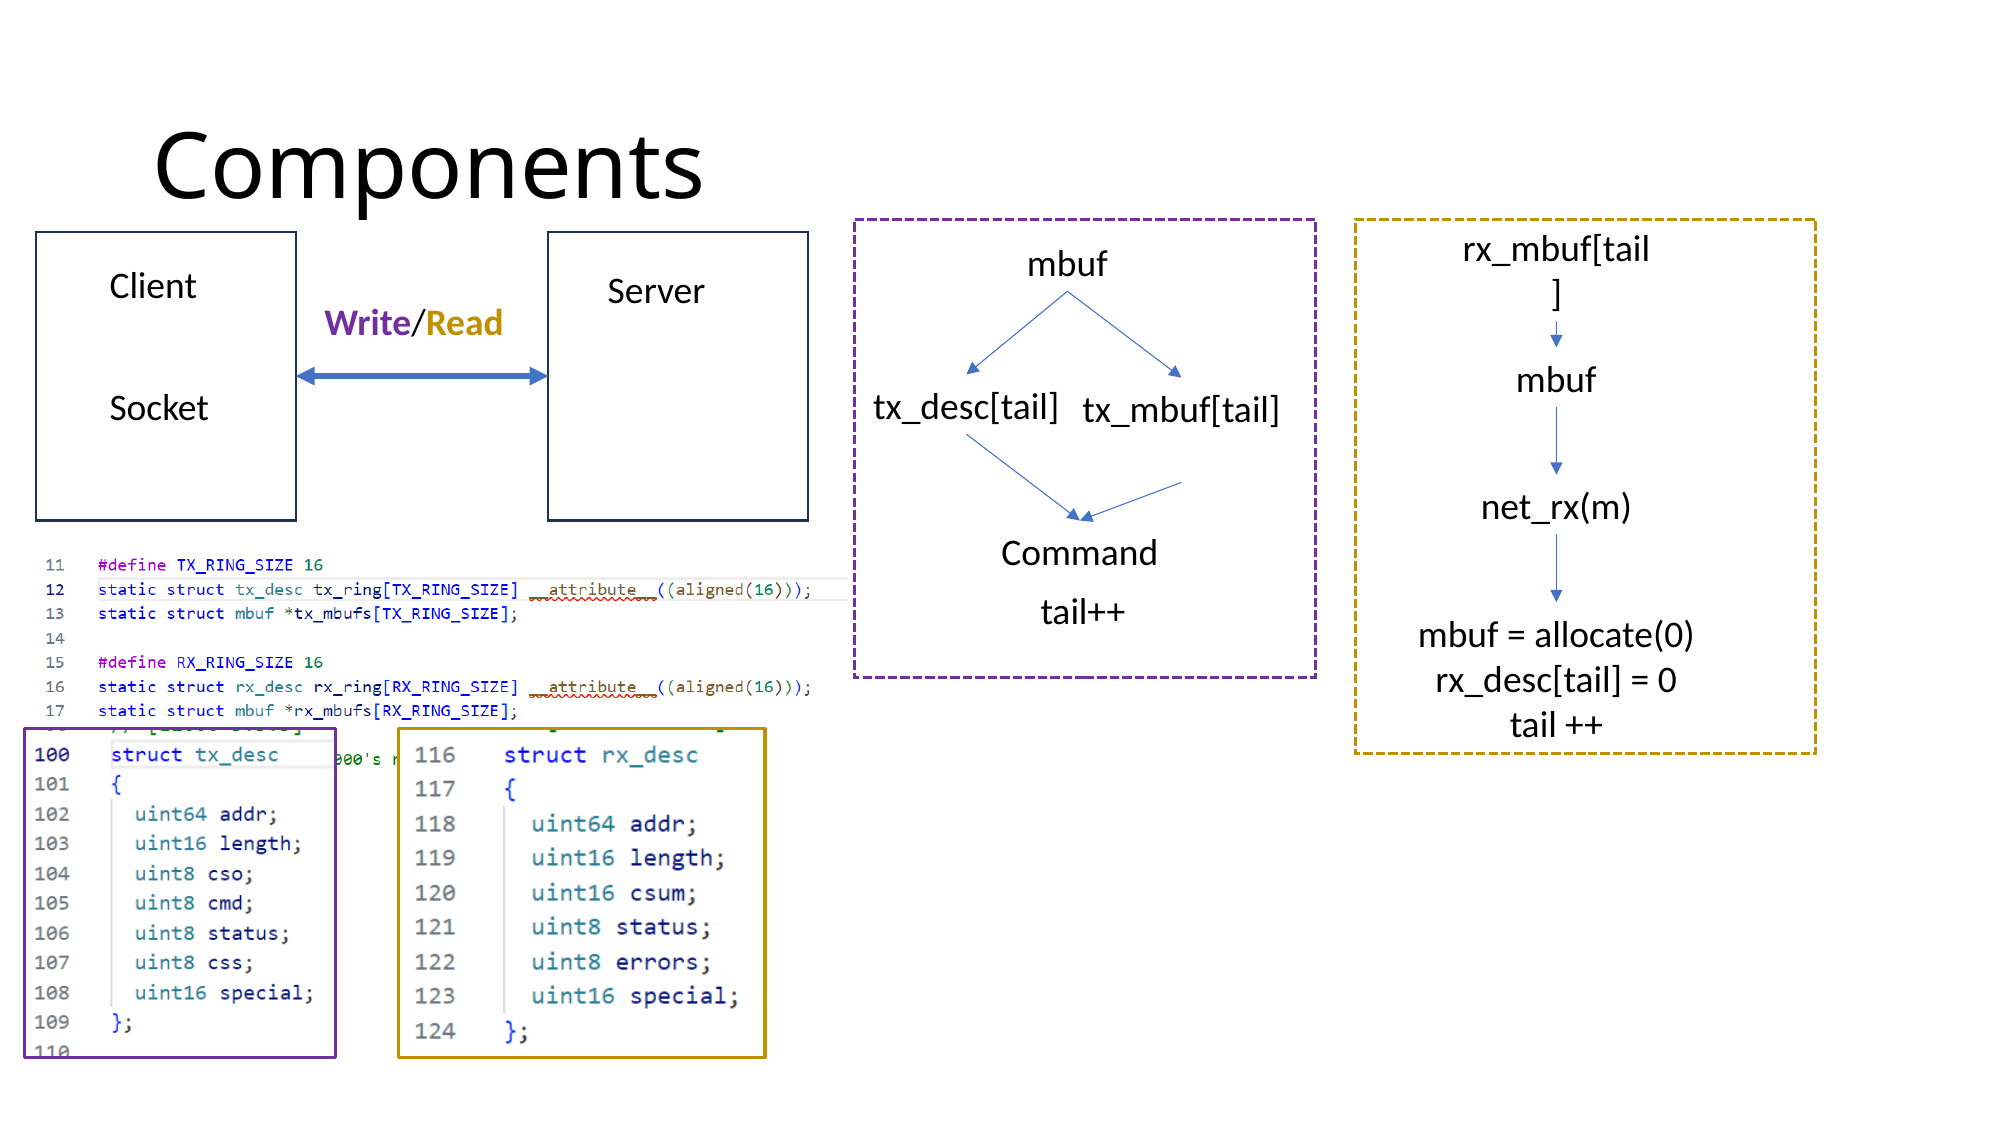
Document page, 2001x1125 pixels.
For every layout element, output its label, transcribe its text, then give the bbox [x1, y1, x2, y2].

text_box [547, 231, 809, 522]
picture [26, 547, 848, 1057]
text_box [853, 218, 1316, 678]
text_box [966, 292, 1067, 375]
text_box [1080, 438, 1182, 521]
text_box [966, 435, 1080, 521]
title Components [137, 59, 1863, 278]
text_box Write/Read [309, 290, 535, 351]
text_box [1354, 218, 1817, 755]
text_box [35, 231, 297, 522]
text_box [1067, 292, 1182, 378]
